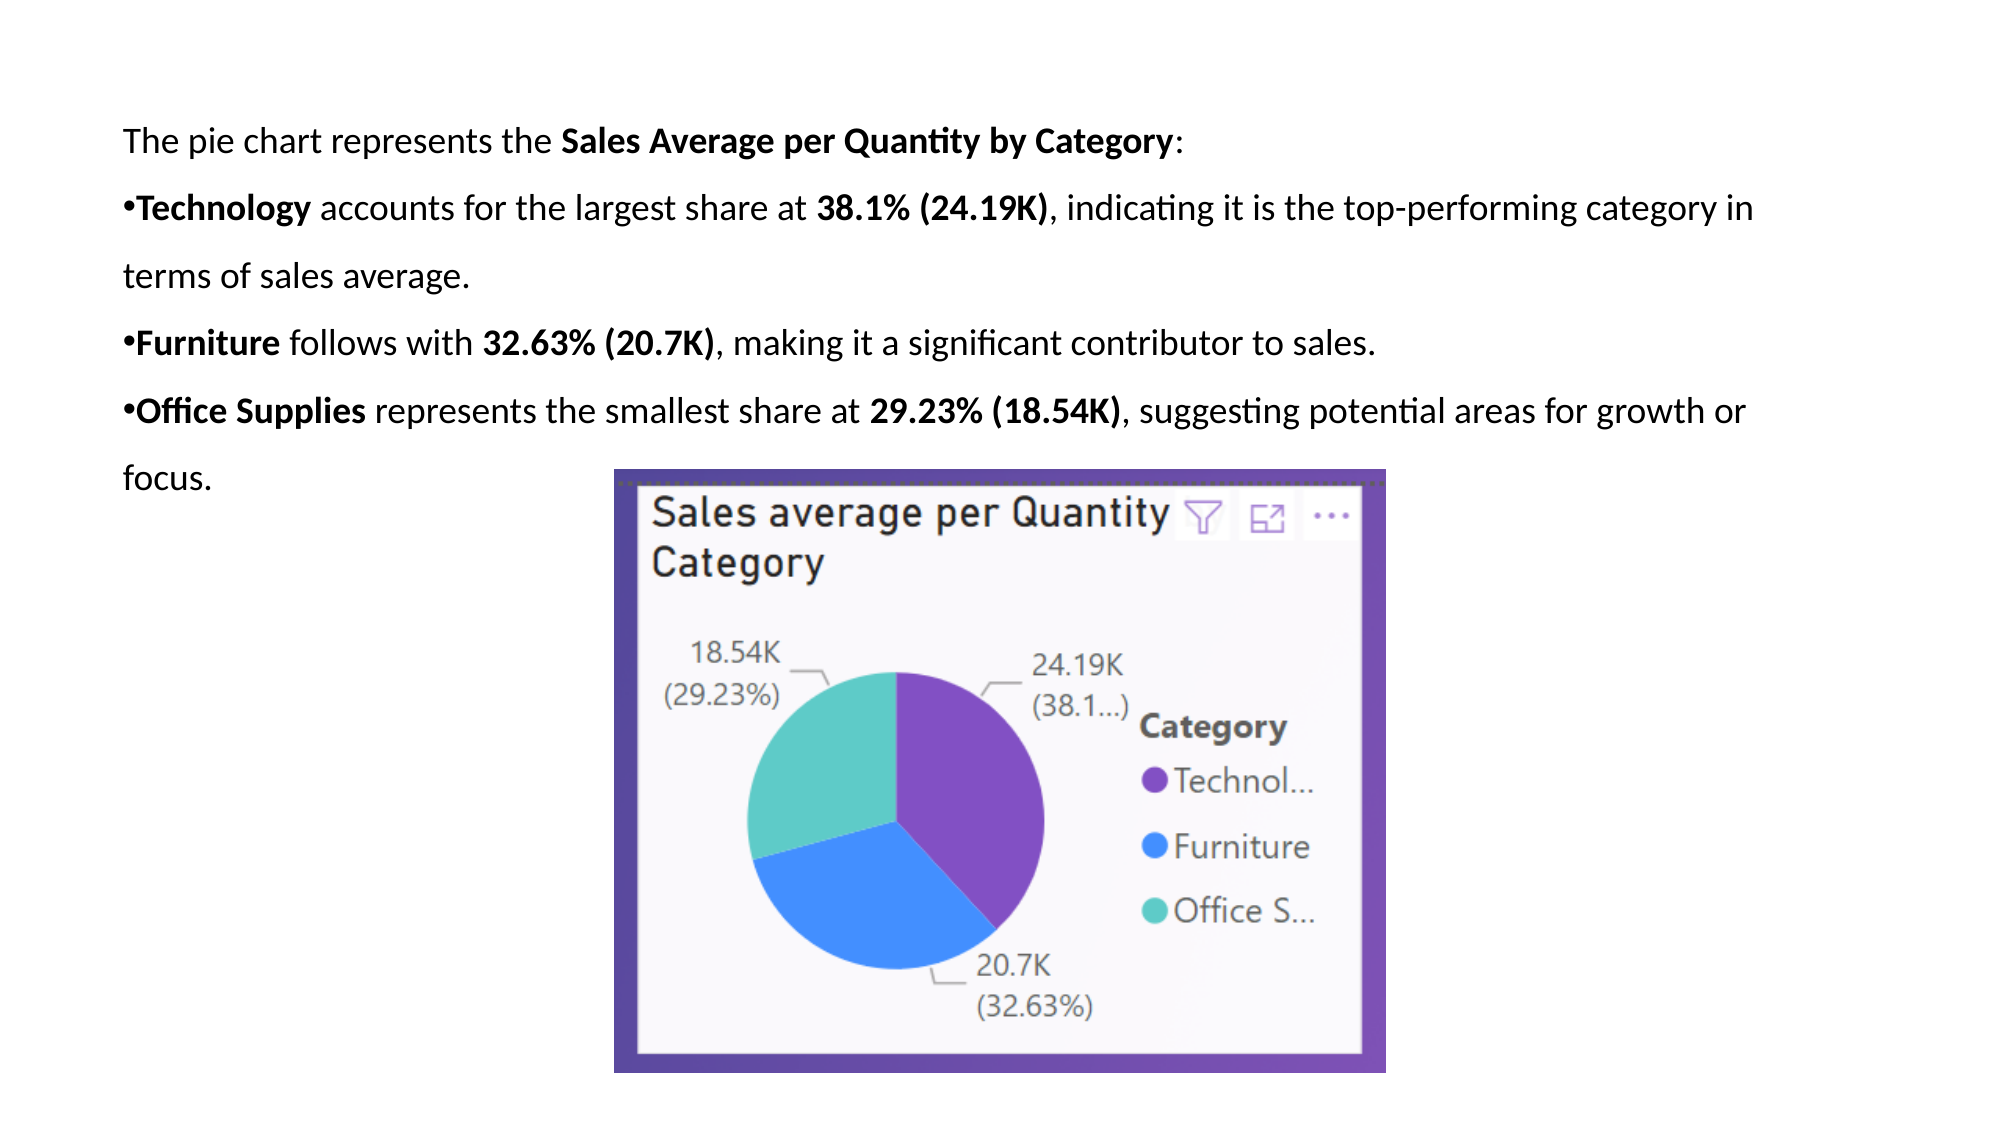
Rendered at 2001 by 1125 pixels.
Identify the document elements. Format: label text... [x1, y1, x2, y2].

picture [614, 469, 1386, 1073]
text_box The pie chart represents the Sales Average per Quantity by Category: Technology accounts for the largest share at 38.1% (24.19K), indicating it is the top-performing category in terms of sales average. Furniture follows with 32.63% (20.7K), making it a significant contributor to sales. Office Supplies represents the smallest share at 29.23% (18.54K), suggesting potential areas for growth or focus. [108, 85, 1800, 506]
